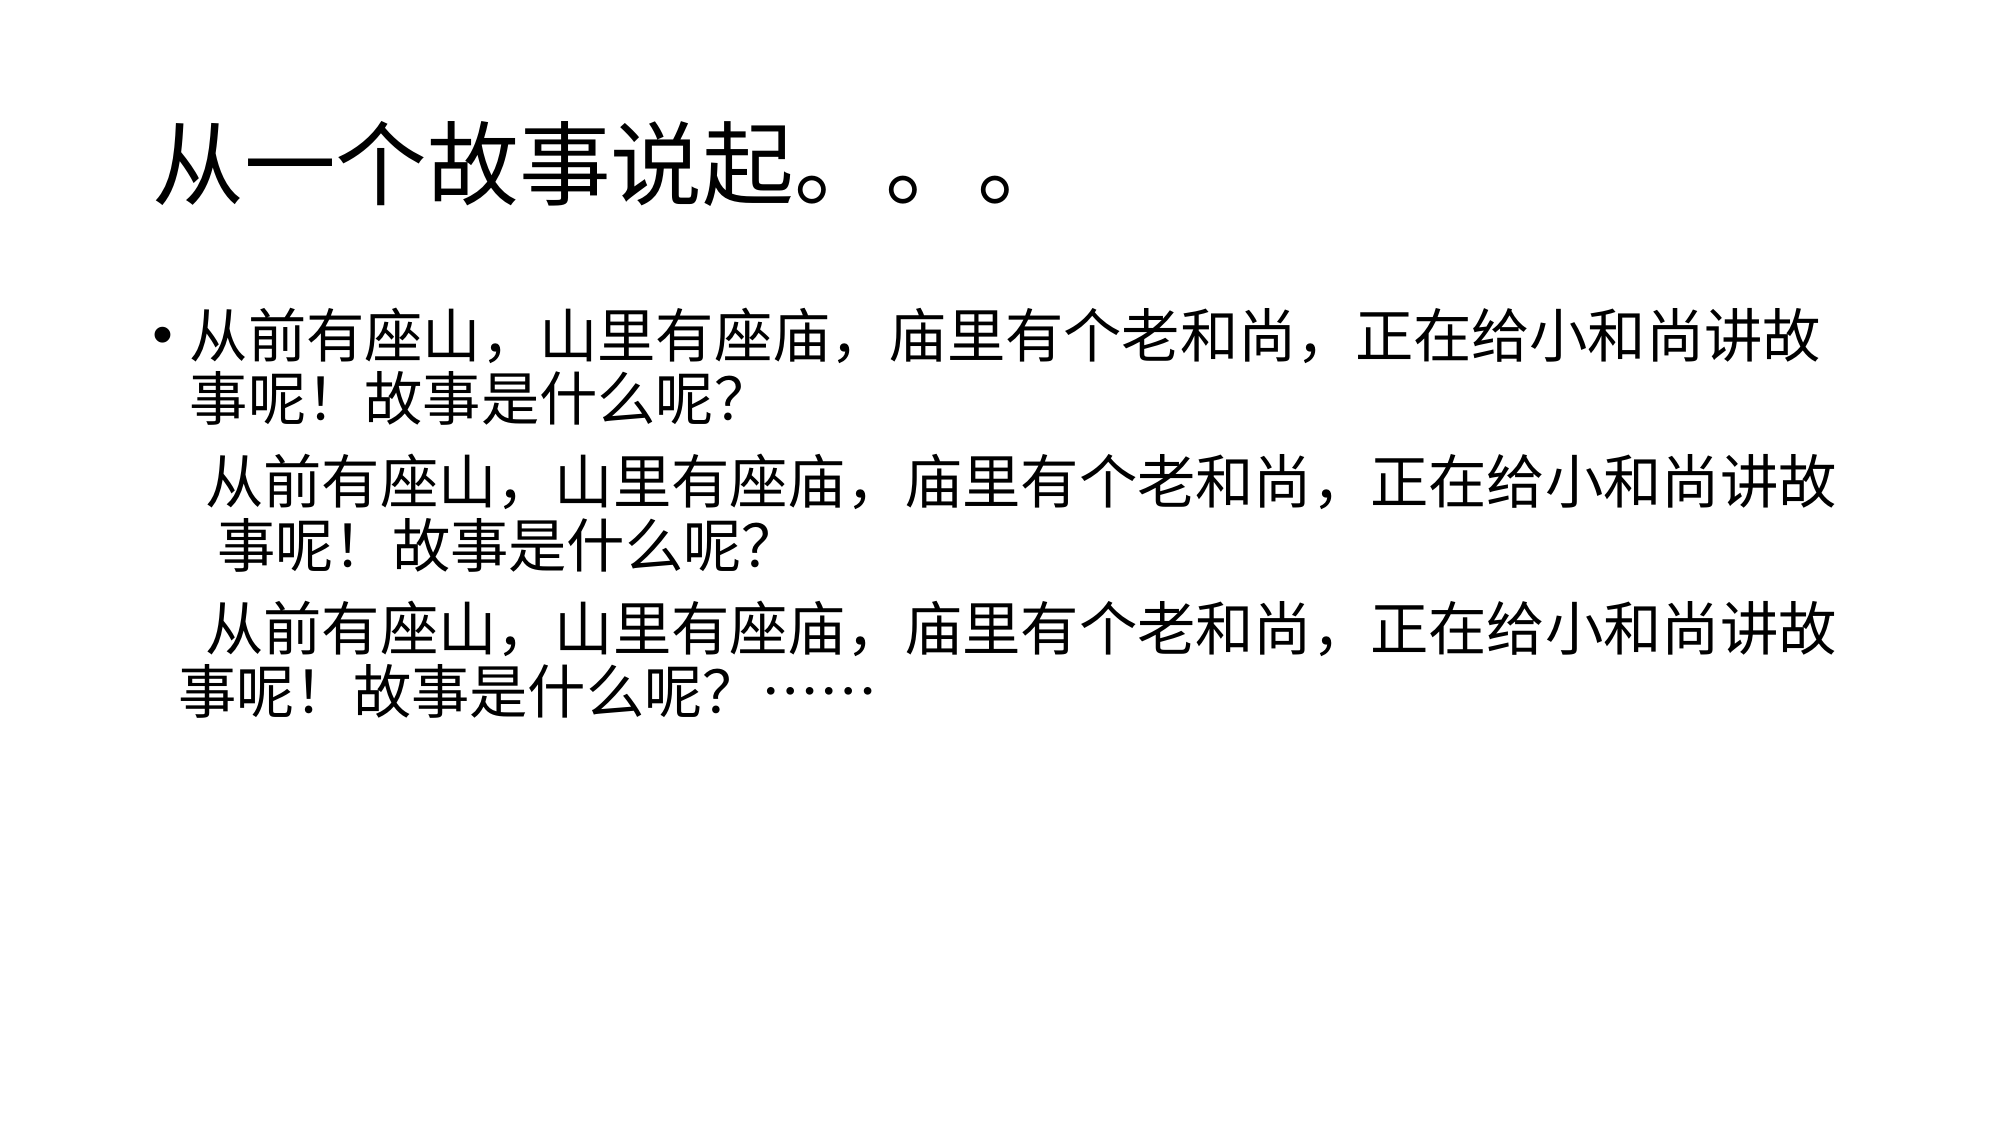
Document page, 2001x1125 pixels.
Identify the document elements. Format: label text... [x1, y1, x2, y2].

title 从一个故事说起。。。 [137, 59, 1863, 278]
list 从前有座山，山里有座庙，庙里有个老和尚，正在给小和尚讲故事呢！故事是什么呢？ 从前有座山，山里有座庙，庙里有个老和尚，正在给小和尚讲故 事呢！故事是什么呢？ 从前有座山，山里有座庙，庙里有个老和尚，正在给小和尚讲故 事呢！故事是什么呢？…… [137, 299, 1863, 1014]
